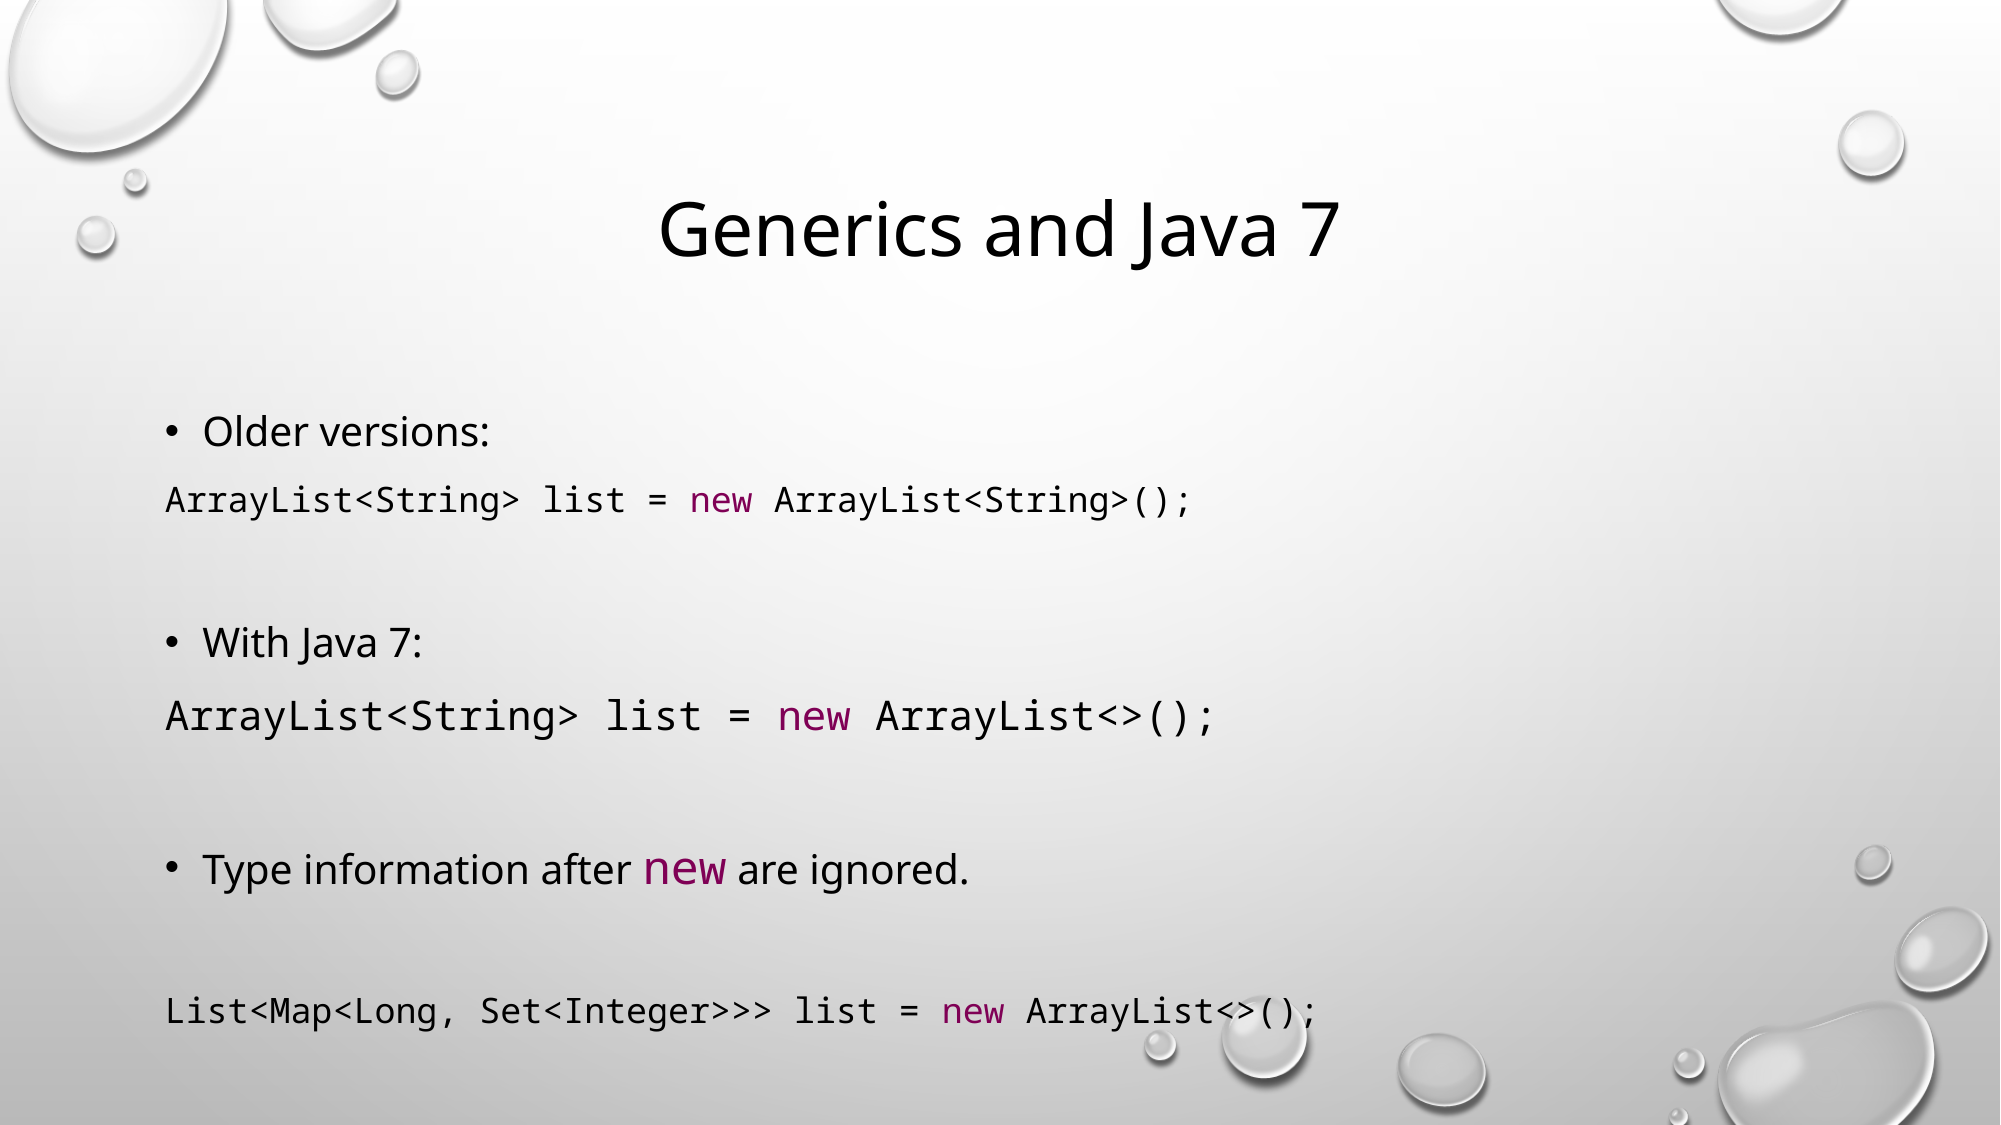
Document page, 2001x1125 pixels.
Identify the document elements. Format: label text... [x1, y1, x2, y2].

title Generics and Java 7 [149, 101, 1851, 364]
list Older versions: ArrayList<String> list = new ArrayList<String>(); With Java 7: ArrayList<String> list = new ArrayList<>(); Type information after new are ignored. List<Map<Long, Set<Integer>>> list = new ArrayList<>(); [149, 388, 1850, 1045]
picture [0, 0, 2000, 1125]
